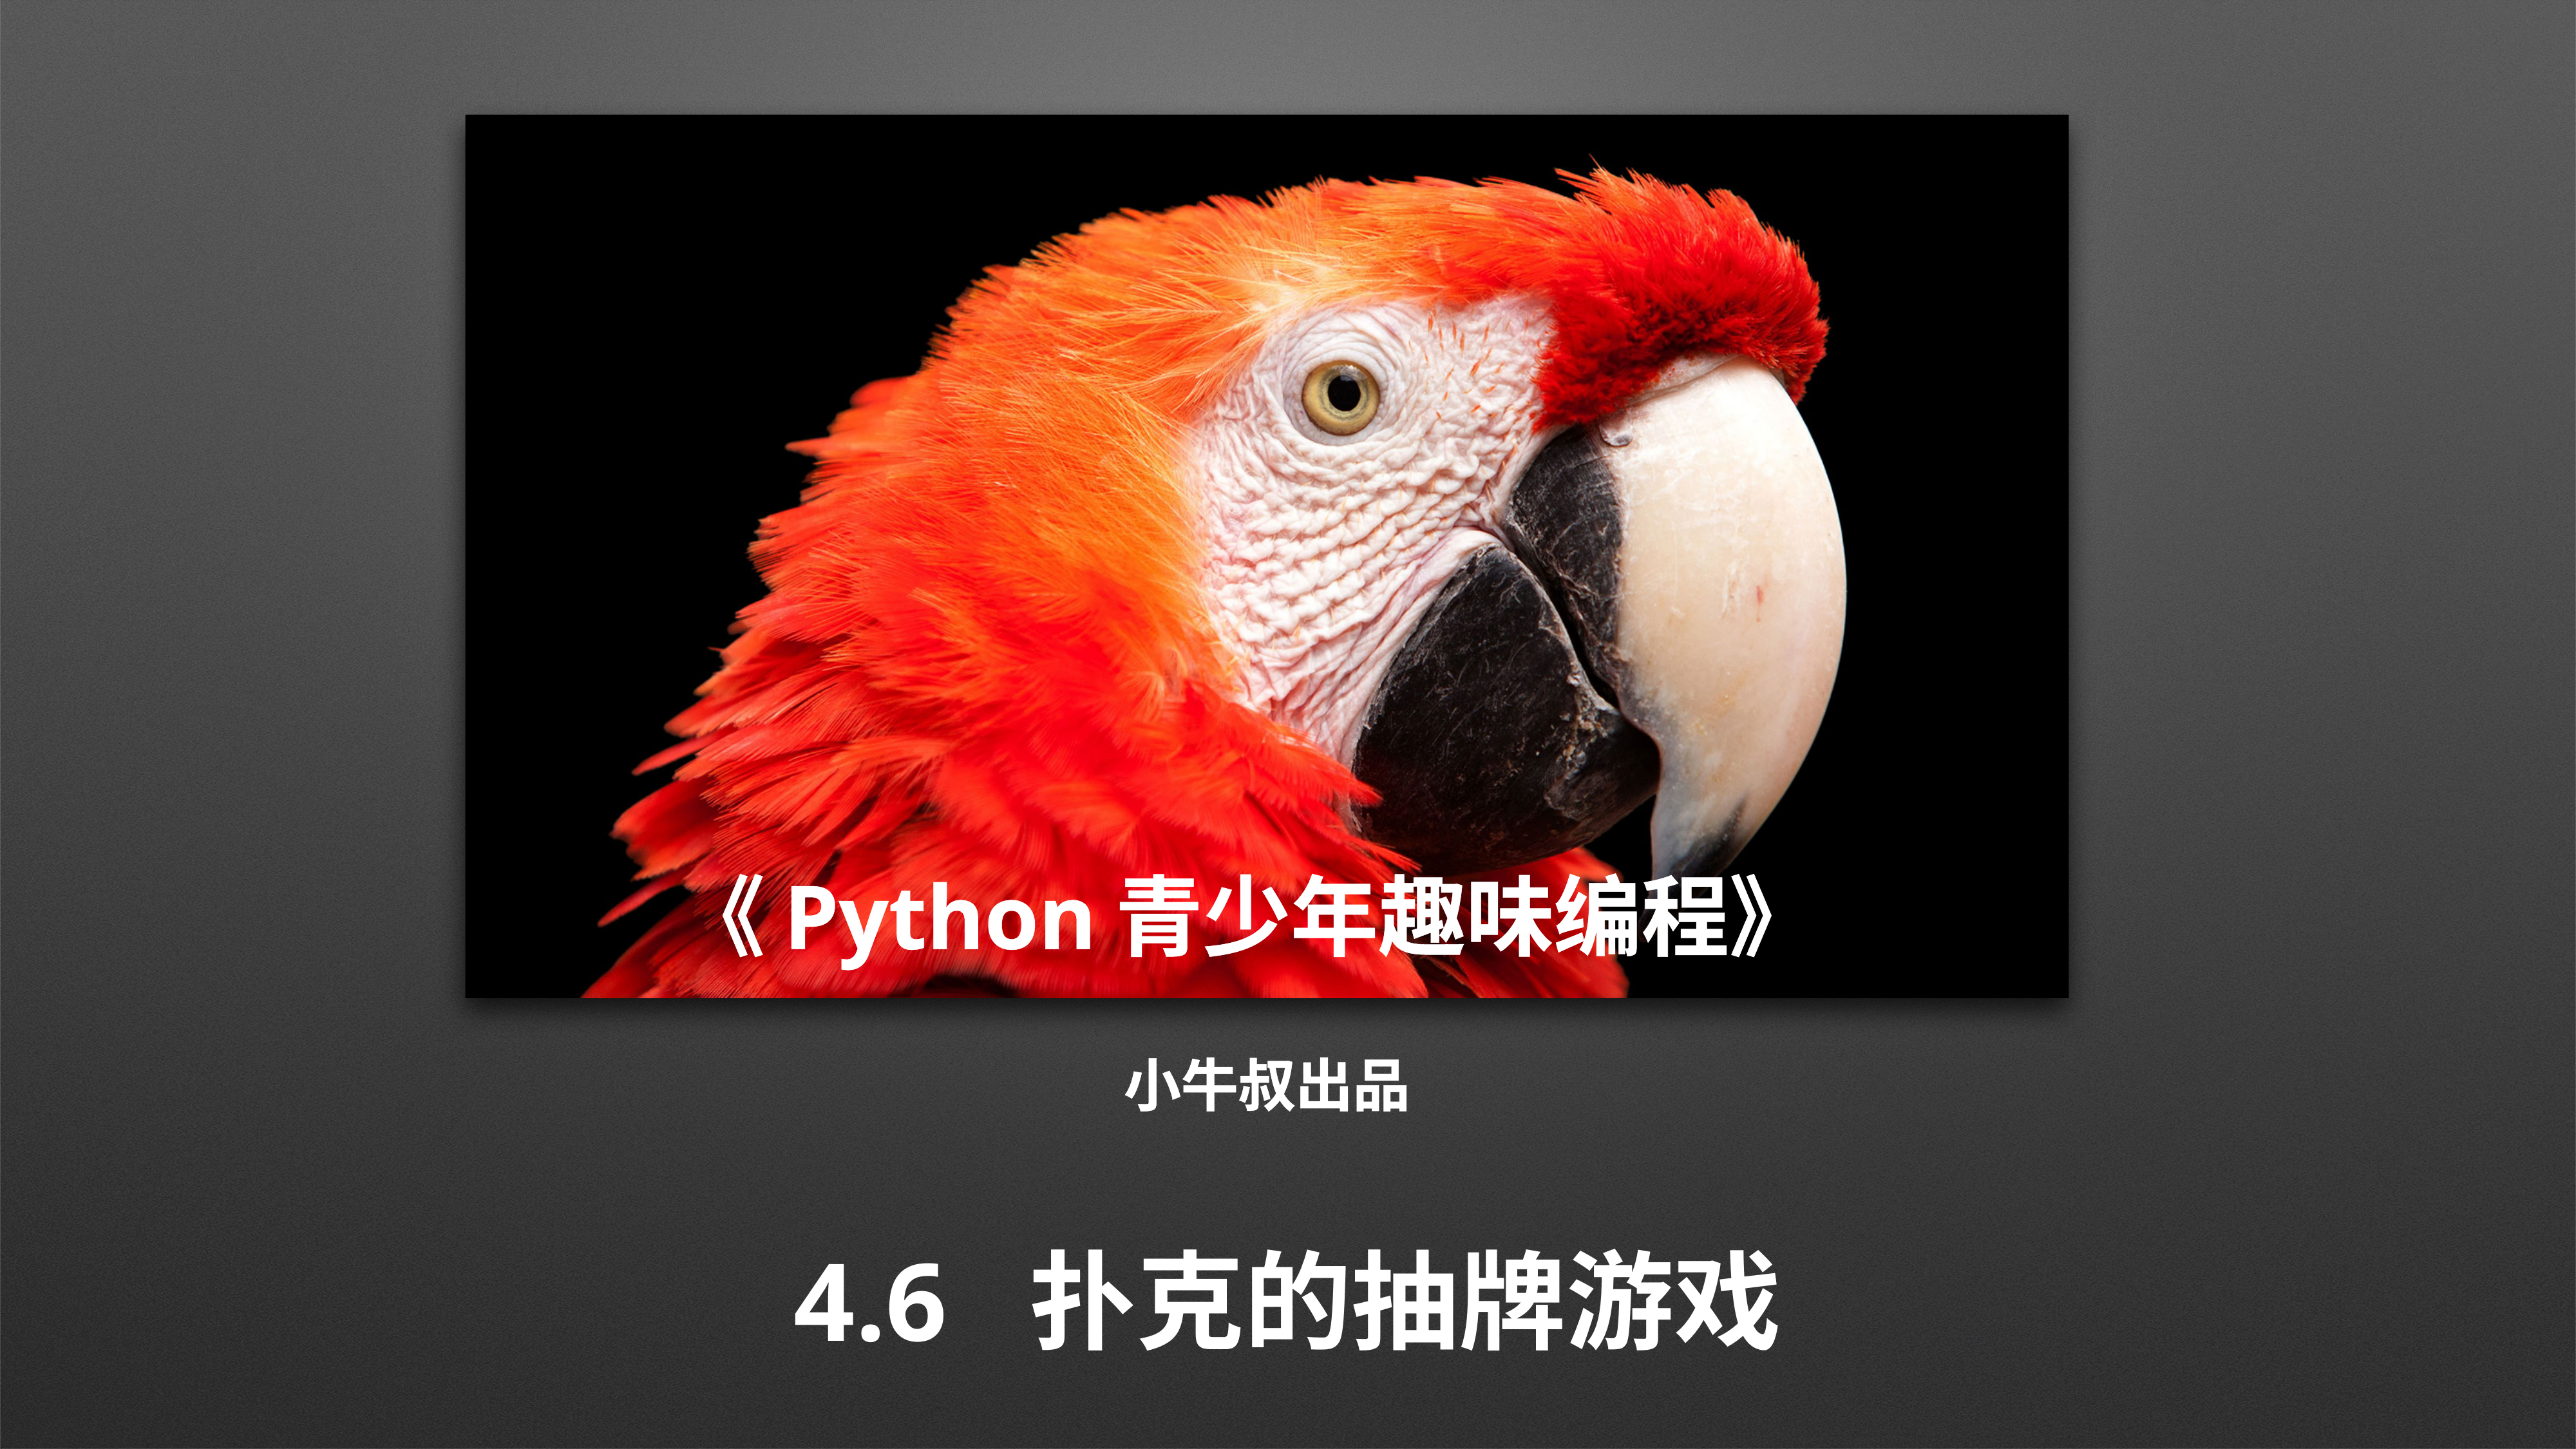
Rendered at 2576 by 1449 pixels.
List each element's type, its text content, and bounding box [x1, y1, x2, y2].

picture [0, 0, 2576, 1449]
list 《Python青少年趣味编程》 小牛叔出品 [225, 844, 2309, 1124]
title 4.6 扑克的抽牌游戏 [150, 1206, 2426, 1368]
